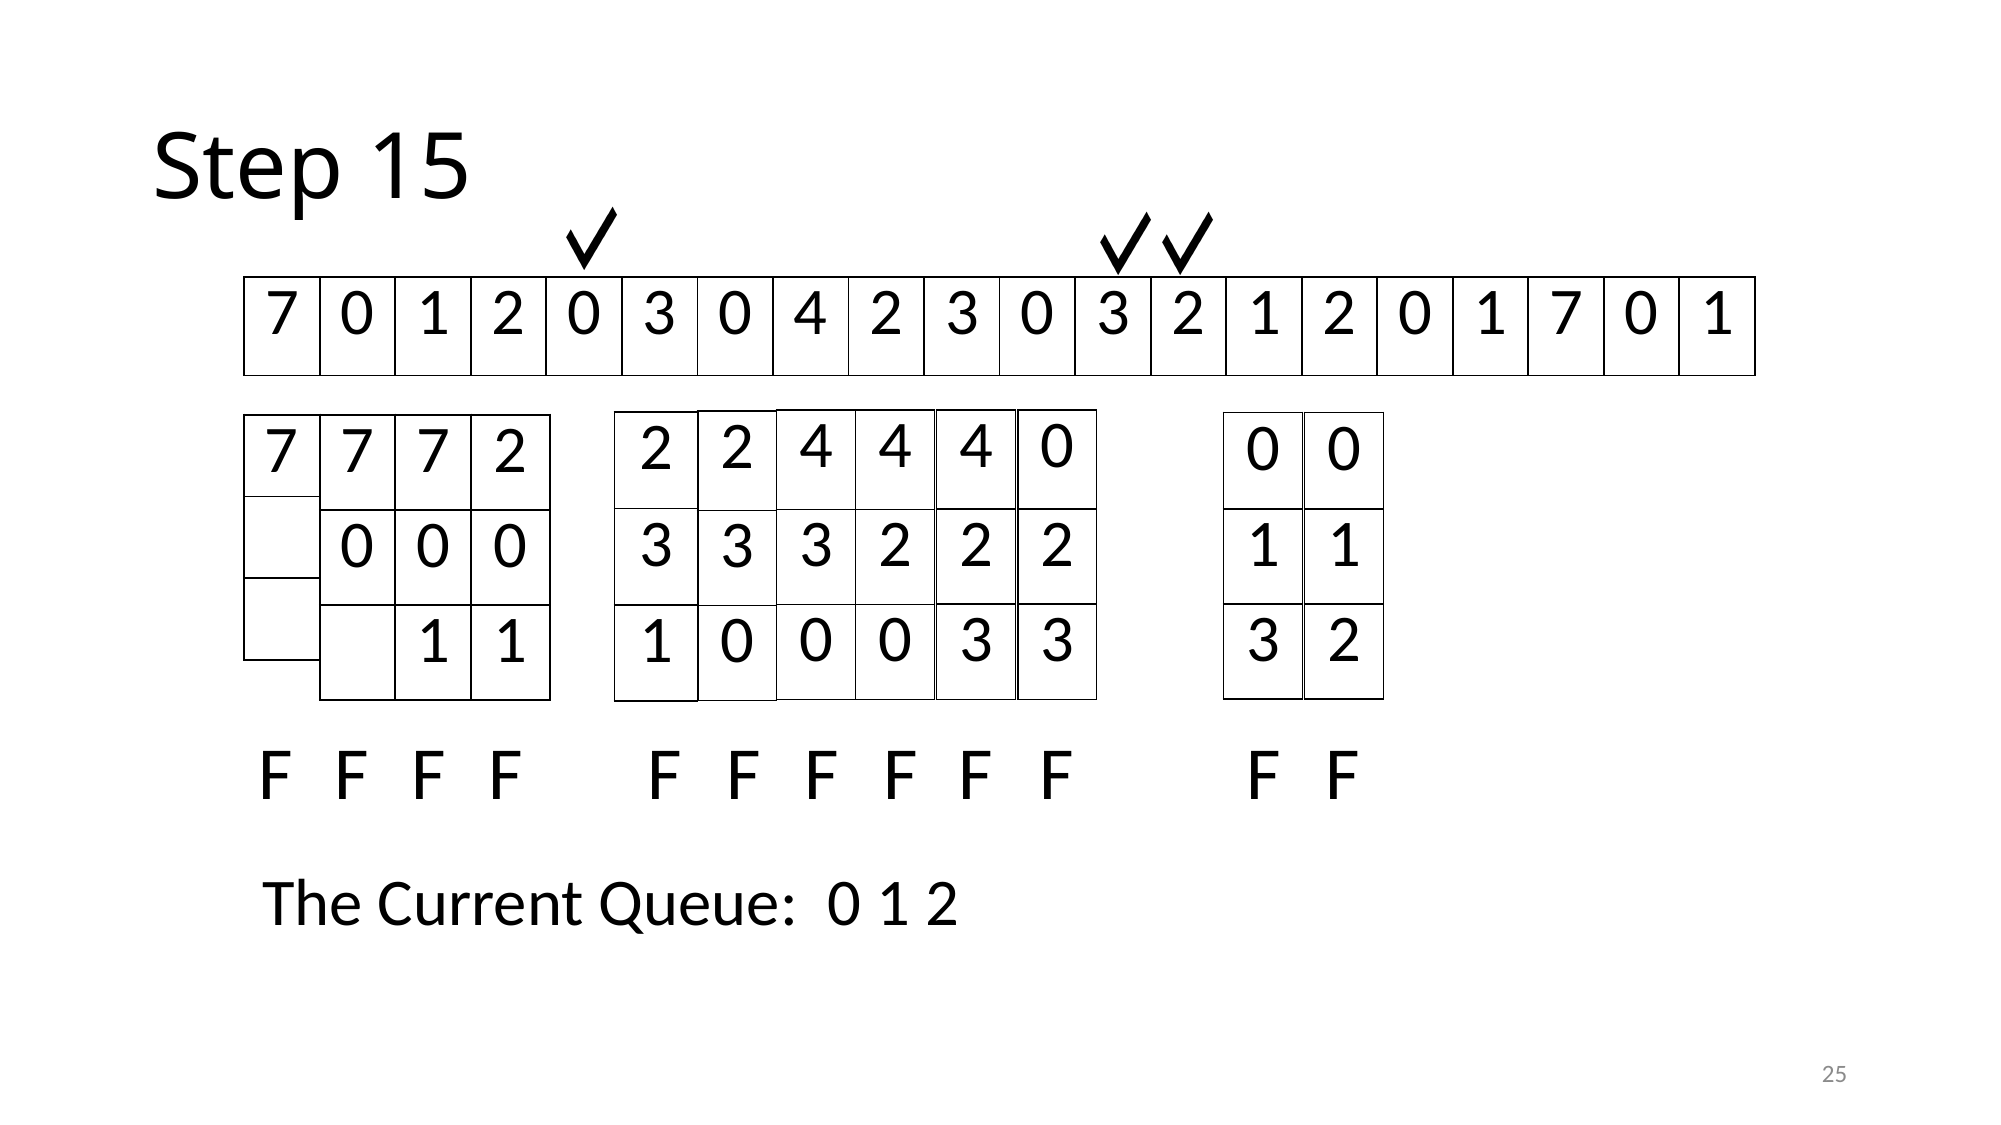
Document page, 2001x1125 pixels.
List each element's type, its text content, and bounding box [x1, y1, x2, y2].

table_header 0 [321, 278, 394, 375]
table_header 0 [547, 278, 621, 375]
table_cell 0 [472, 511, 549, 604]
table_cell 1 [1305, 510, 1383, 603]
text_box F [1231, 716, 1296, 822]
table_header 4 [937, 411, 1015, 508]
slide_number 25 [1412, 1042, 1863, 1103]
text_box F [790, 716, 855, 822]
table_cell 3 [777, 510, 855, 604]
text_box F [320, 716, 385, 822]
table_cell 2 [1305, 605, 1383, 698]
table_header 2 [472, 278, 545, 375]
text_box F [943, 716, 1009, 822]
text_box F [243, 716, 308, 822]
table_header 1 [396, 278, 470, 375]
table_header 7 [245, 278, 319, 375]
table_header 2 [699, 412, 776, 510]
table_header 7 [396, 416, 470, 509]
table_cell 1 [472, 606, 549, 699]
text_box F [632, 716, 698, 822]
table_cell 1 [1224, 510, 1302, 603]
table_header 4 [856, 411, 934, 509]
table_header 0 [1019, 411, 1096, 508]
picture [565, 191, 618, 286]
table_header 4 [777, 411, 855, 509]
table_header 1 [1680, 278, 1754, 375]
table_cell [245, 579, 319, 659]
picture [1161, 196, 1214, 290]
table_cell 3 [699, 511, 776, 605]
table_header 3 [925, 278, 999, 375]
table_cell 3 [1019, 605, 1096, 699]
title Step 15 [137, 59, 1863, 278]
table_cell 0 [699, 606, 776, 700]
table_header 7 [1529, 278, 1603, 375]
table_header 3 [623, 278, 697, 375]
table_cell 2 [856, 510, 934, 604]
table_header 2 [472, 416, 549, 509]
text_box F [1024, 716, 1090, 822]
table_header 0 [1224, 413, 1302, 508]
table_header 0 [1605, 278, 1678, 375]
text_box F [473, 716, 538, 822]
table_header 4 [774, 278, 848, 375]
table_header 0 [1305, 413, 1383, 508]
table_header 2 [615, 413, 697, 508]
table_cell 0 [777, 605, 855, 699]
table_cell 0 [396, 511, 470, 604]
table_cell 2 [1019, 510, 1096, 603]
table_header 0 [698, 278, 772, 375]
table_cell 3 [615, 509, 697, 604]
table_header 7 [321, 416, 394, 509]
table_header 2 [1303, 278, 1376, 375]
table_header 7 [245, 416, 319, 496]
table_header 0 [1000, 278, 1074, 375]
table_header 1 [1227, 278, 1301, 375]
text_box F [396, 716, 461, 822]
table_header 2 [1152, 278, 1225, 375]
table_cell 0 [321, 511, 394, 604]
table_cell 1 [615, 606, 697, 700]
picture [1099, 196, 1152, 290]
text_box F [1310, 716, 1375, 822]
table_cell 2 [937, 510, 1015, 603]
table_cell [245, 497, 319, 577]
table_cell 0 [856, 605, 934, 699]
table_cell [321, 606, 394, 699]
text_box F [868, 716, 934, 822]
table_cell 1 [396, 606, 470, 699]
text_box The Current Queue: 0 1 2 [247, 851, 990, 946]
table_header 0 [1378, 278, 1452, 375]
table_header 1 [1454, 278, 1527, 375]
table_header 3 [1076, 278, 1150, 375]
text_box F [711, 716, 776, 822]
table_cell 3 [937, 605, 1015, 699]
table_header 2 [849, 278, 923, 375]
table_cell 3 [1224, 605, 1302, 698]
